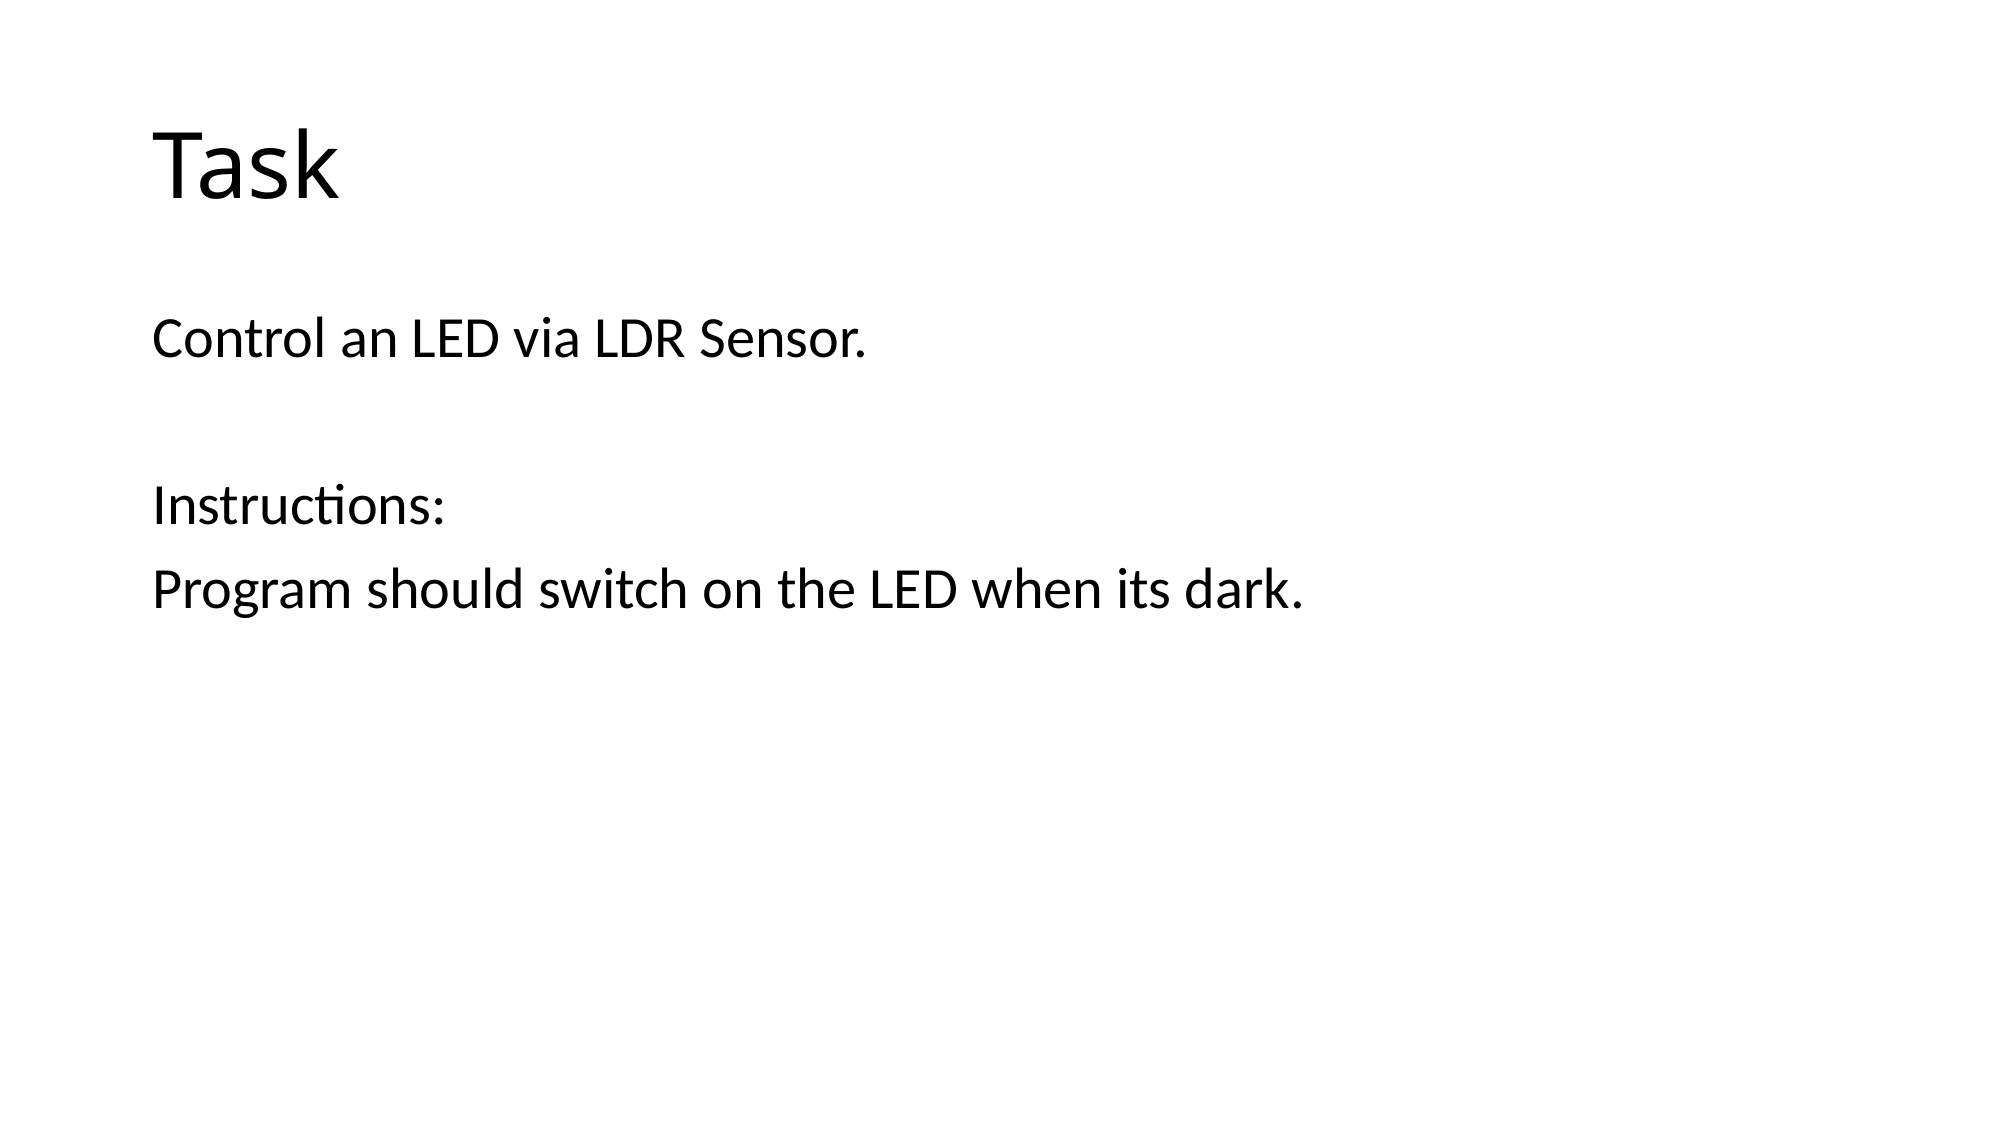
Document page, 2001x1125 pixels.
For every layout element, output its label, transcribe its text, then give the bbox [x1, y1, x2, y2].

title Task [137, 59, 1863, 278]
list Control an LED via LDR Sensor. Instructions: Program should switch on the LED when its dark. [137, 299, 1863, 1014]
